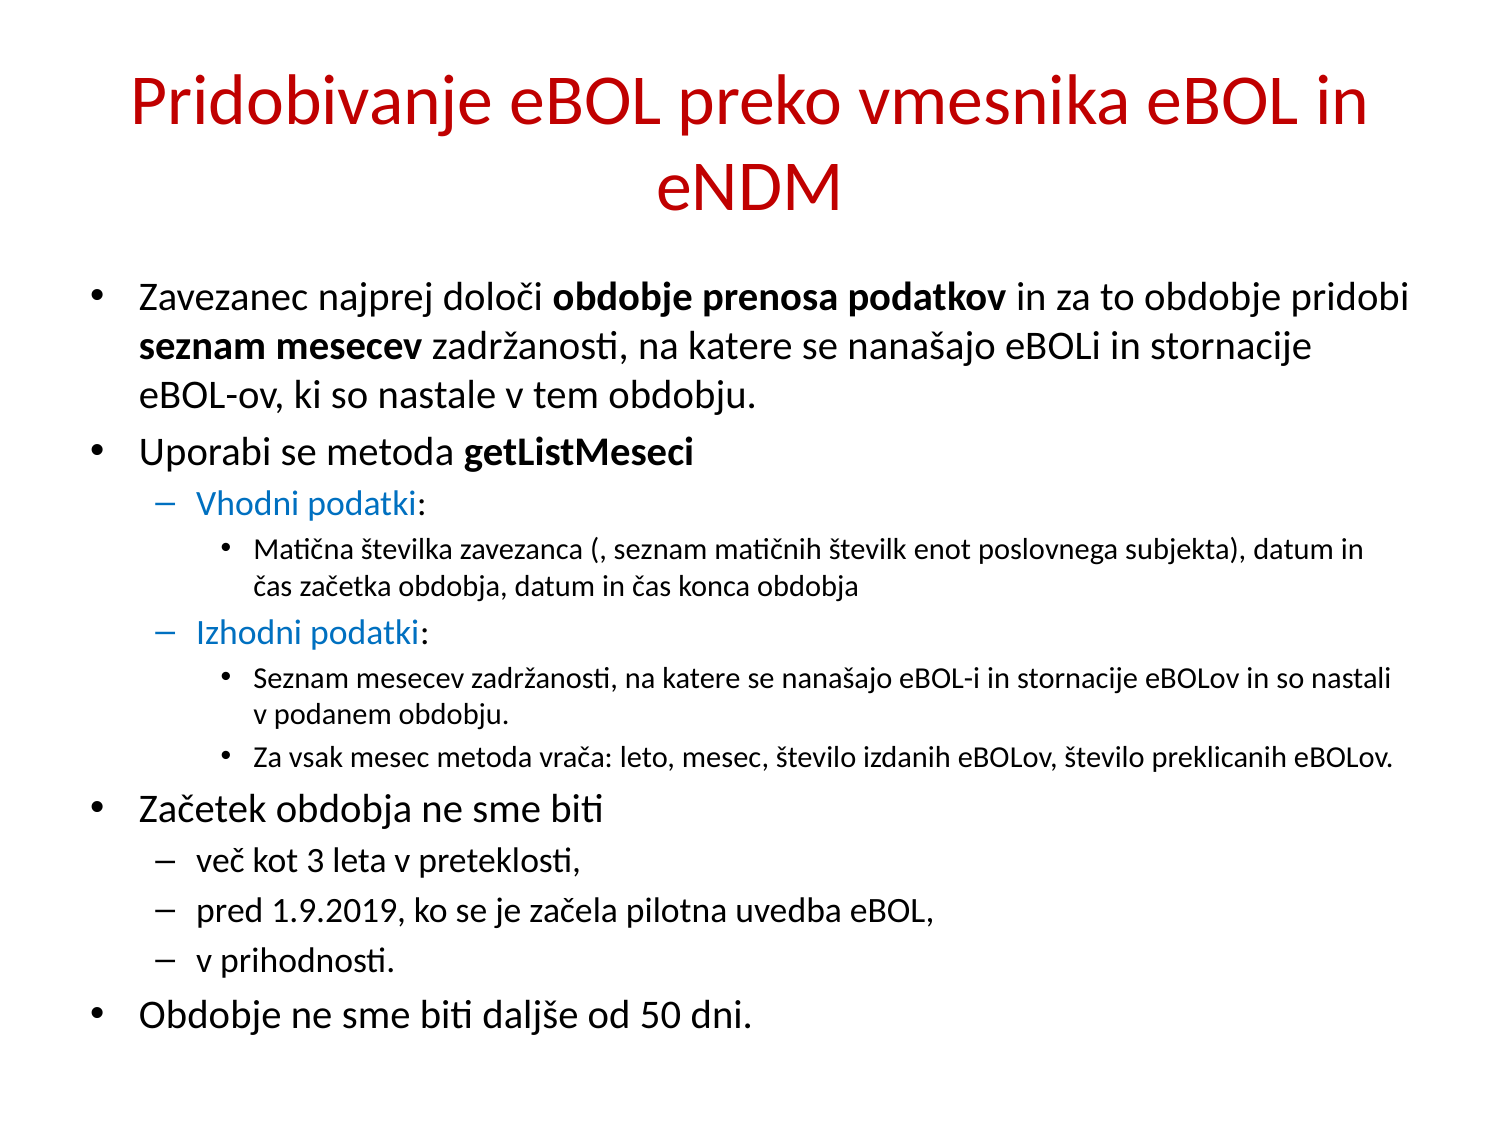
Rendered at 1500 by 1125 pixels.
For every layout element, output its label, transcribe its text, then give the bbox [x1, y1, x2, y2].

title Pridobivanje eBOL preko vmesnika eBOL in eNDM [75, 45, 1425, 233]
list Zavezanec najprej določi obdobje prenosa podatkov in za to obdobje pridobi seznam mesecev zadržanosti, na katere se nanašajo eBOLi in stornacije eBOL-ov, ki so nastale v tem obdobju. Uporabi se metoda getListMeseci Vhodni podatki: Matična številka zavezanca (, seznam matičnih številk enot poslovnega subjekta), datum in čas začetka obdobja, datum in čas konca obdobja Izhodni podatki: Seznam mesecev zadržanosti, na katere se nanašajo eBOL-i in stornacije eBOLov in so nastali v podanem obdobju. Za vsak mesec metoda vrača: leto, mesec, število izdanih eBOLov, število preklicanih eBOLov. Začetek obdobja ne sme biti več kot 3 leta v preteklosti, pred 1.9.2019, ko se je začela pilotna uvedba eBOL, v prihodnosti. Obdobje ne sme biti daljše od 50 dni. [75, 262, 1425, 1080]
